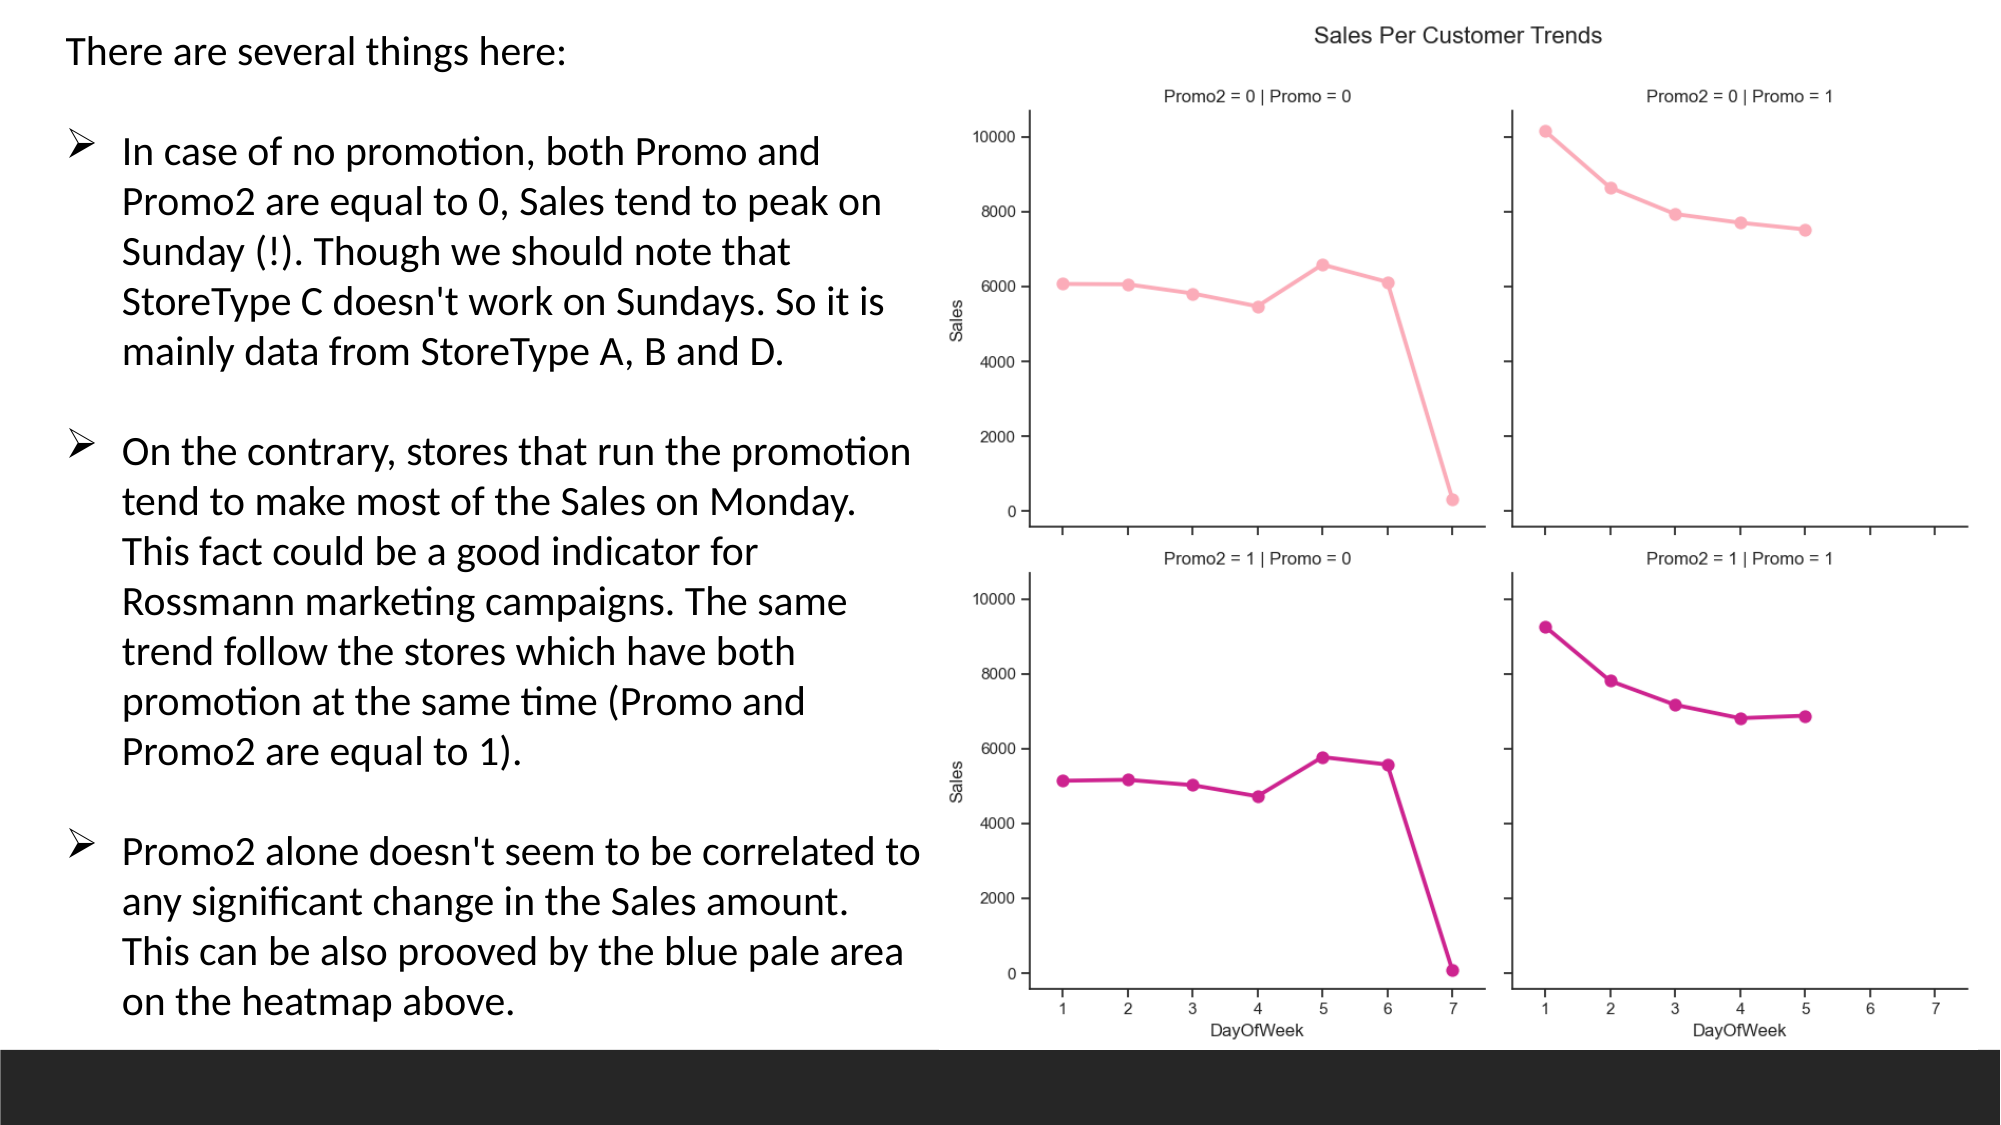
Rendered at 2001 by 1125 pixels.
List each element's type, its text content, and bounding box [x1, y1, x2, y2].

picture [938, 15, 1979, 1051]
text_box There are several things here: In case of no promotion, both Promo and Promo2 are equal to 0, Sales tend to peak on Sunday (!). Though we should note that StoreType C doesn't work on Sundays. So it is mainly data from StoreType A, B and D. On the contrary, stores that run the promotion tend to make most of the Sales on Monday. This fact could be a good indicator for Rossmann marketing campaigns. The same trend follow the stores which have both promotion at the same time (Promo and Promo2 are equal to 1). Promo2 alone doesn't seem to be correlated to any significant change in the Sales amount. This can be also prooved by the blue pale area on the heatmap above. [50, 16, 940, 1077]
